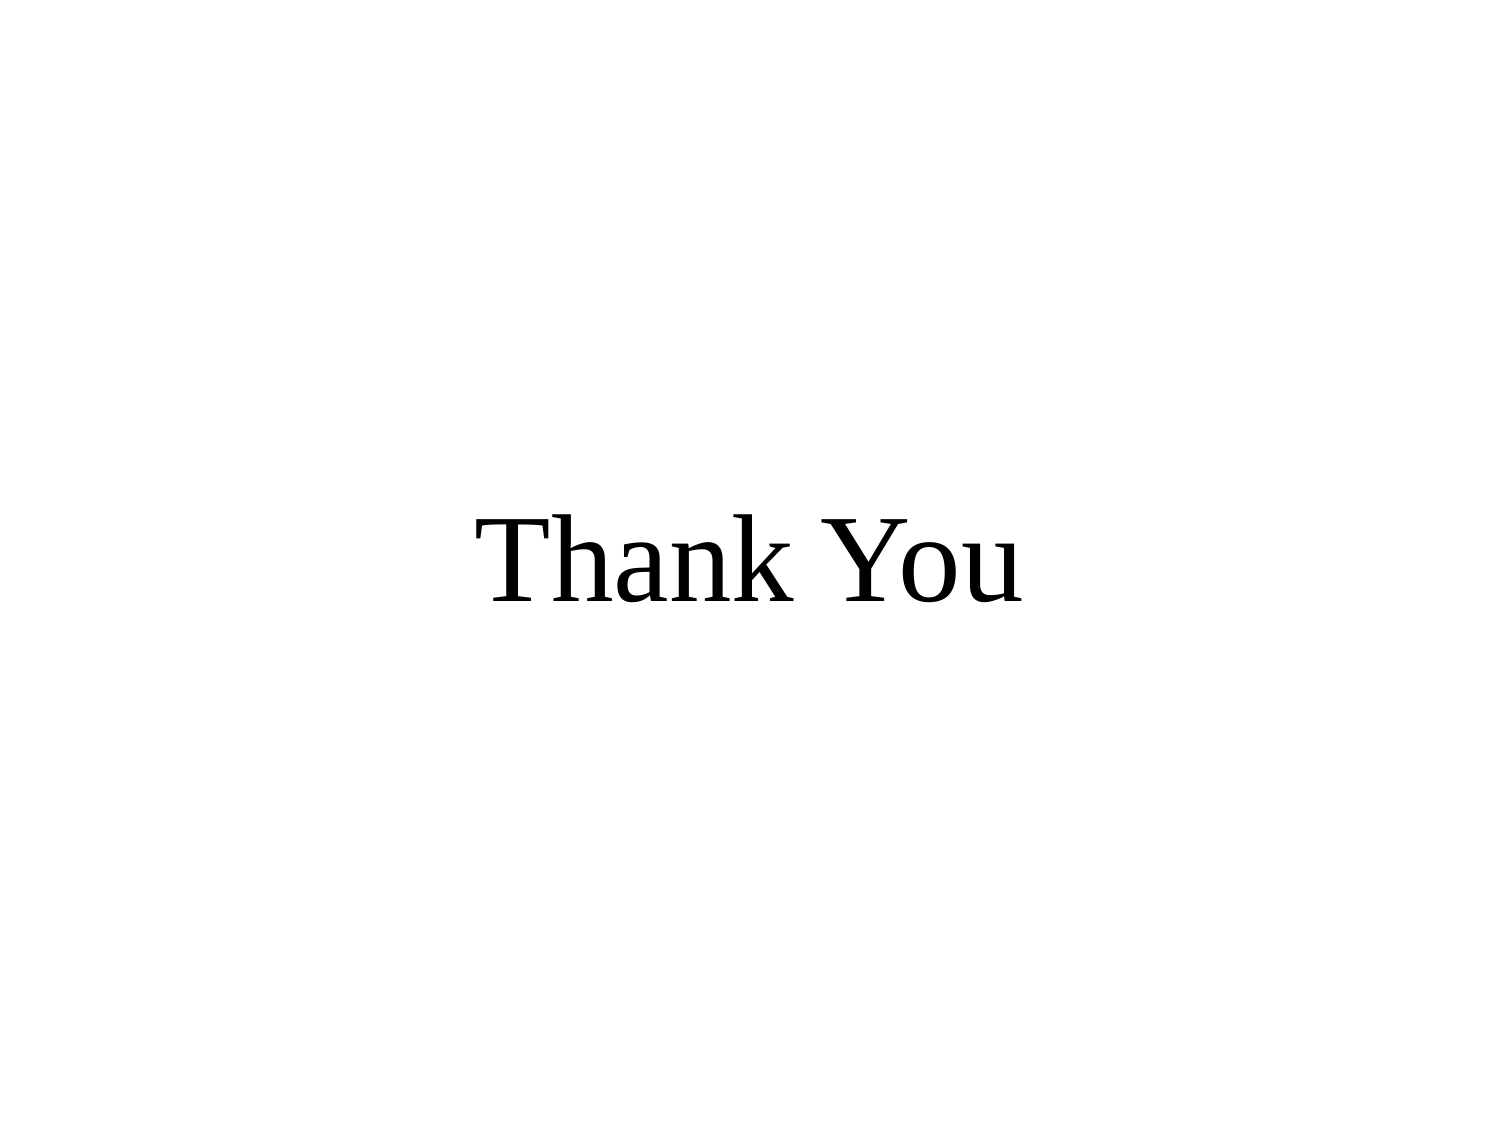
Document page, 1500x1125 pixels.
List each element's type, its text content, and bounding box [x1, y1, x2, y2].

title Thank You [102, 447, 1397, 634]
